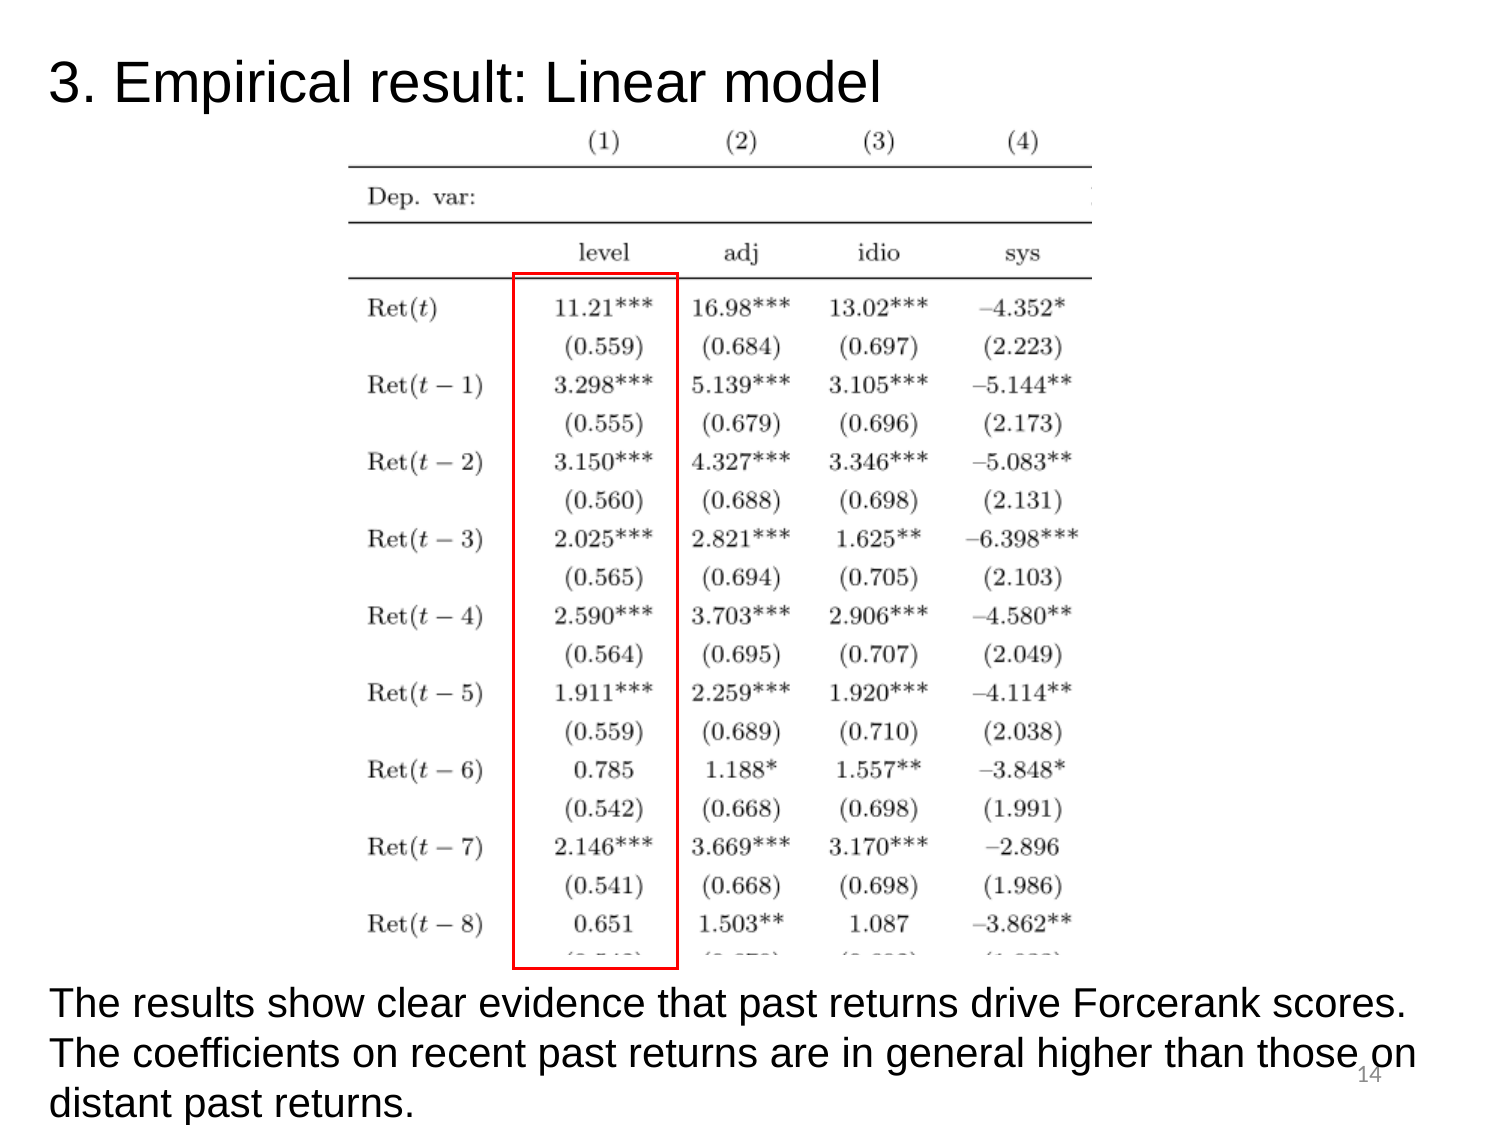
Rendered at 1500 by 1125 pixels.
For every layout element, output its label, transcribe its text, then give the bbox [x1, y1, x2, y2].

text_box [513, 955, 678, 969]
text_box 3. Empirical result: Linear model [34, 45, 1328, 154]
picture [338, 119, 1092, 955]
text_box The results show clear evidence that past returns drive Forcerank scores. The coefficients on recent past returns are in general higher than those on distant past returns. [34, 968, 1500, 1125]
